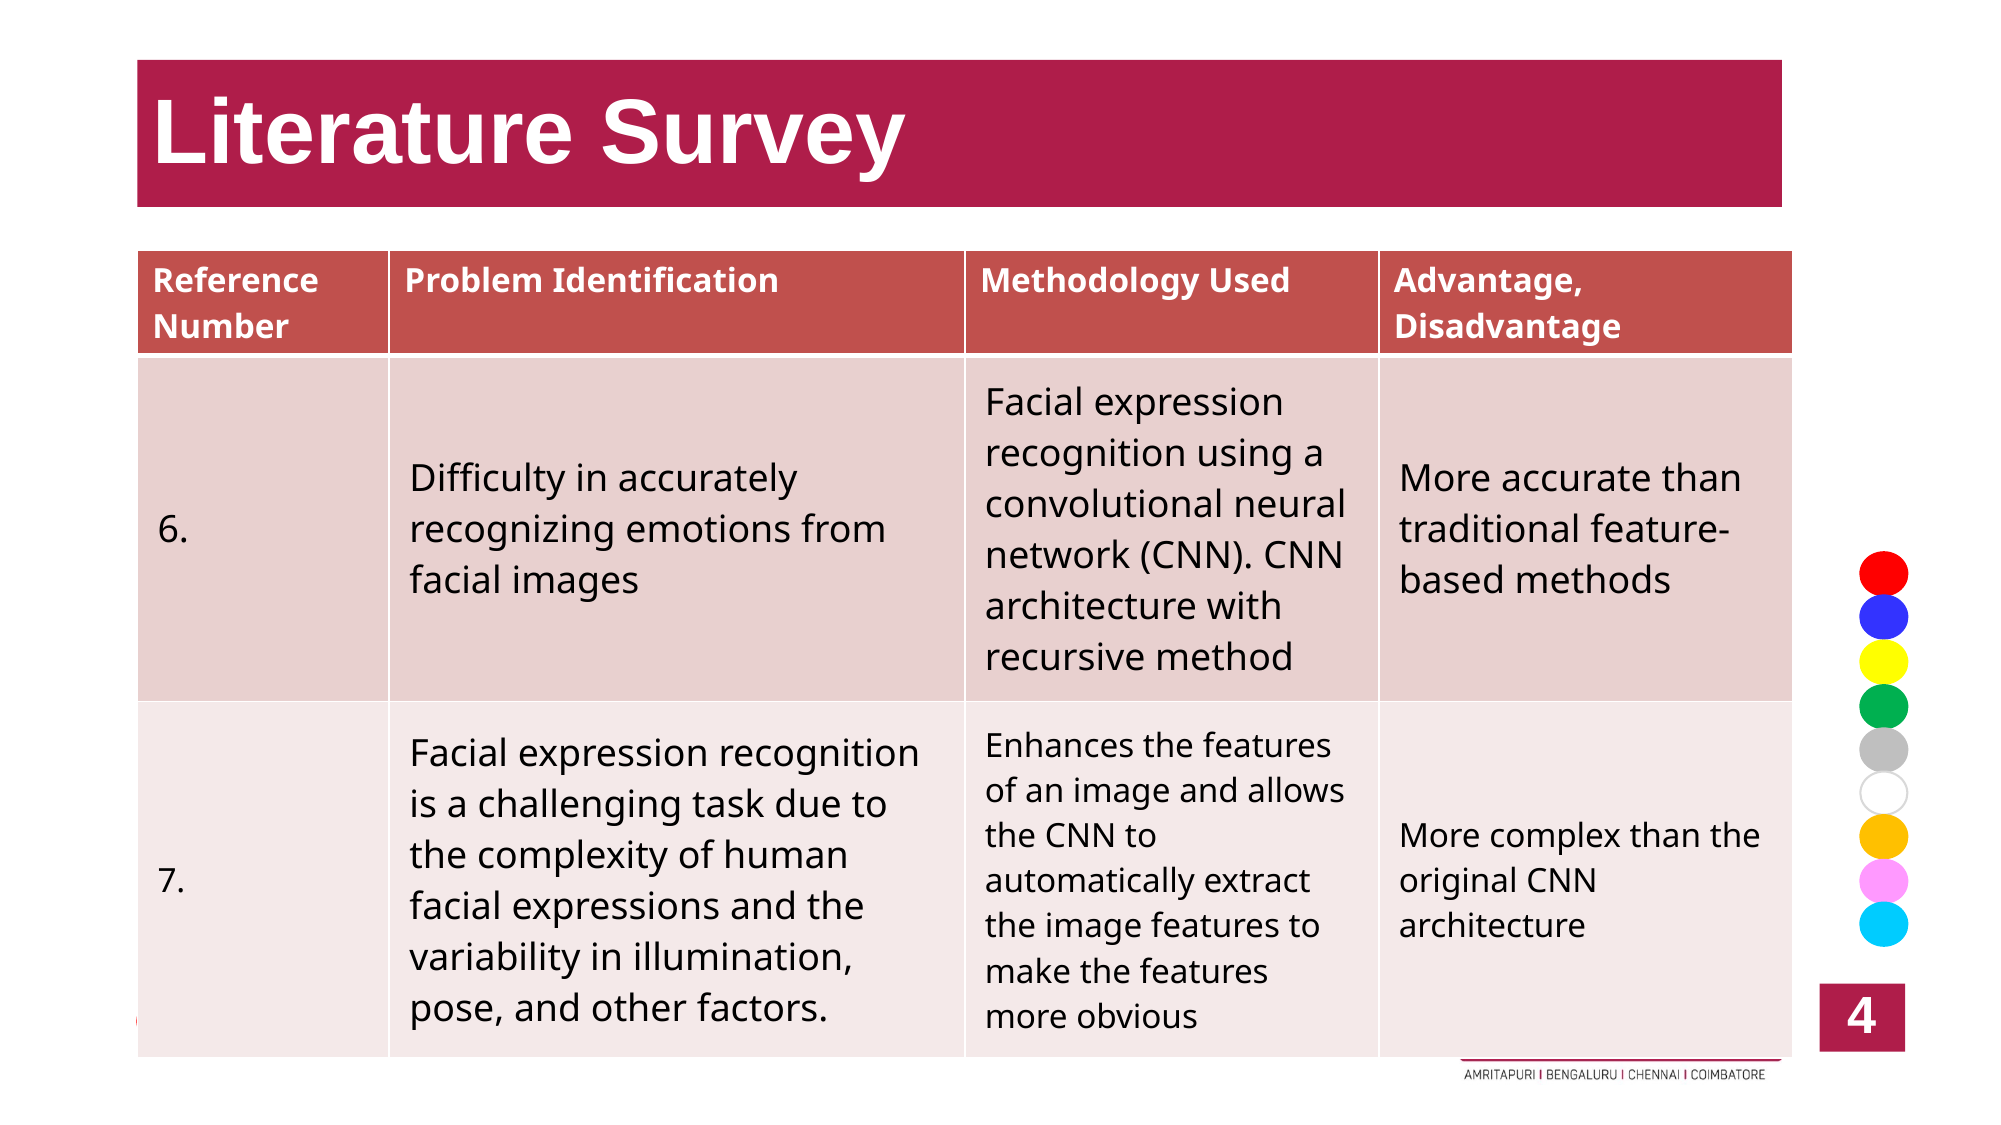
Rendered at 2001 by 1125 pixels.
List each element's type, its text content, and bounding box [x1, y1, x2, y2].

table_cell 7. [138, 702, 388, 1057]
table_header Reference Number [138, 251, 388, 353]
table_cell Facial expression recognition is a challenging task due to the complexity of human facial expressions and the variability in illumination, pose, and other factors. [390, 702, 964, 1057]
title Literature Survey [137, 59, 1782, 207]
table_cell Facial expression recognition using a convolutional neural network (CNN). CNN architecture with recursive method [966, 358, 1378, 701]
table_cell More accurate than traditional feature-based methods [1380, 358, 1792, 701]
table_cell Difficulty in accurately recognizing emotions from facial images [390, 358, 964, 701]
table_header Methodology Used [966, 251, 1378, 353]
text_box 4 [1819, 983, 1906, 1052]
table_cell Enhances the features of an image and allows the CNN to automatically extract the image features to make the features more obvious [966, 702, 1378, 1057]
table_cell More complex than the original CNN architecture [1380, 702, 1792, 1057]
picture [1459, 1059, 1782, 1085]
table_cell 6. [138, 358, 388, 701]
table_header Problem Identification [390, 251, 964, 353]
table_header Advantage, Disadvantage [1380, 251, 1792, 353]
